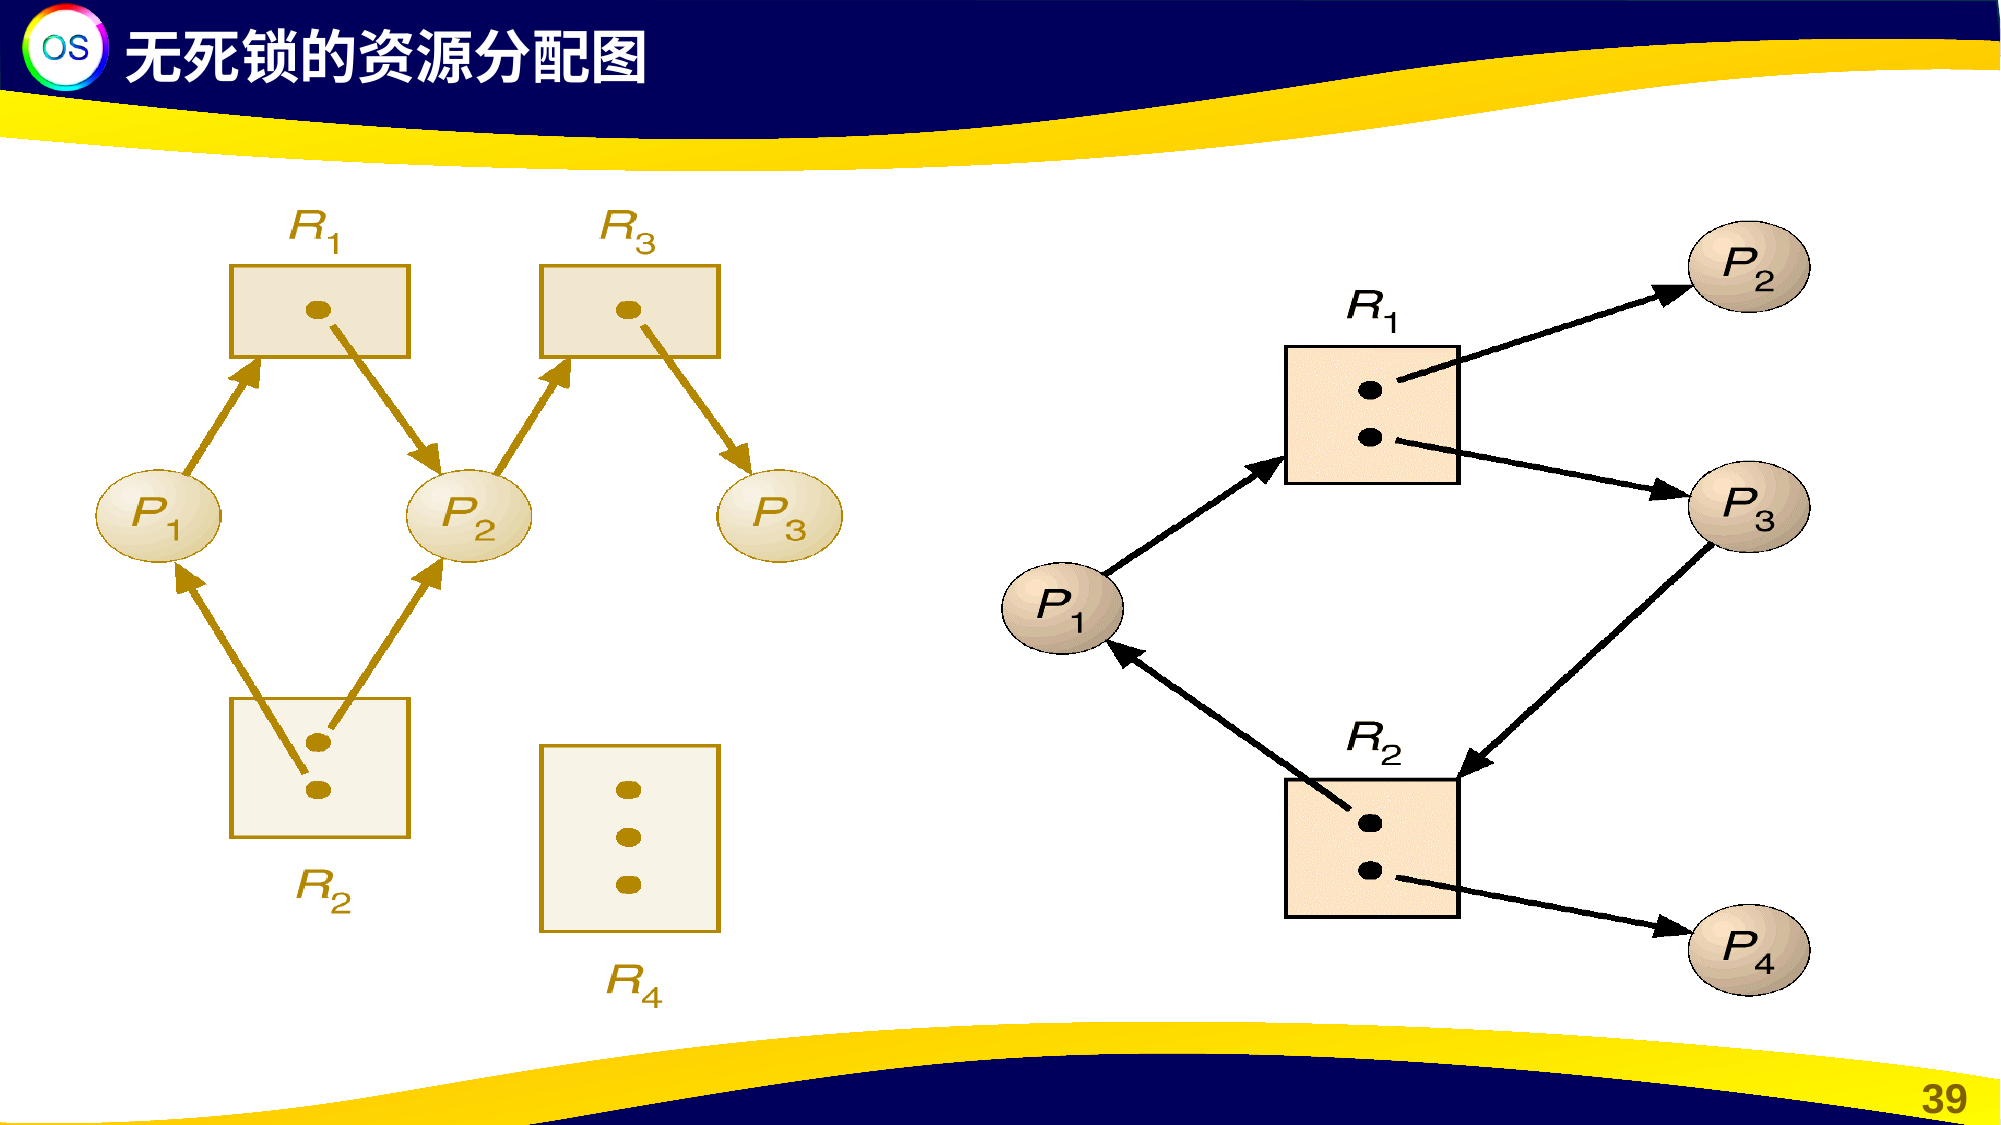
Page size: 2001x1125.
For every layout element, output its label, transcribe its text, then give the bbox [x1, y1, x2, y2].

picture [93, 204, 845, 1014]
picture [22, 3, 109, 91]
picture [999, 220, 1814, 999]
text_box 无死锁的资源分配图 [109, 12, 1263, 98]
